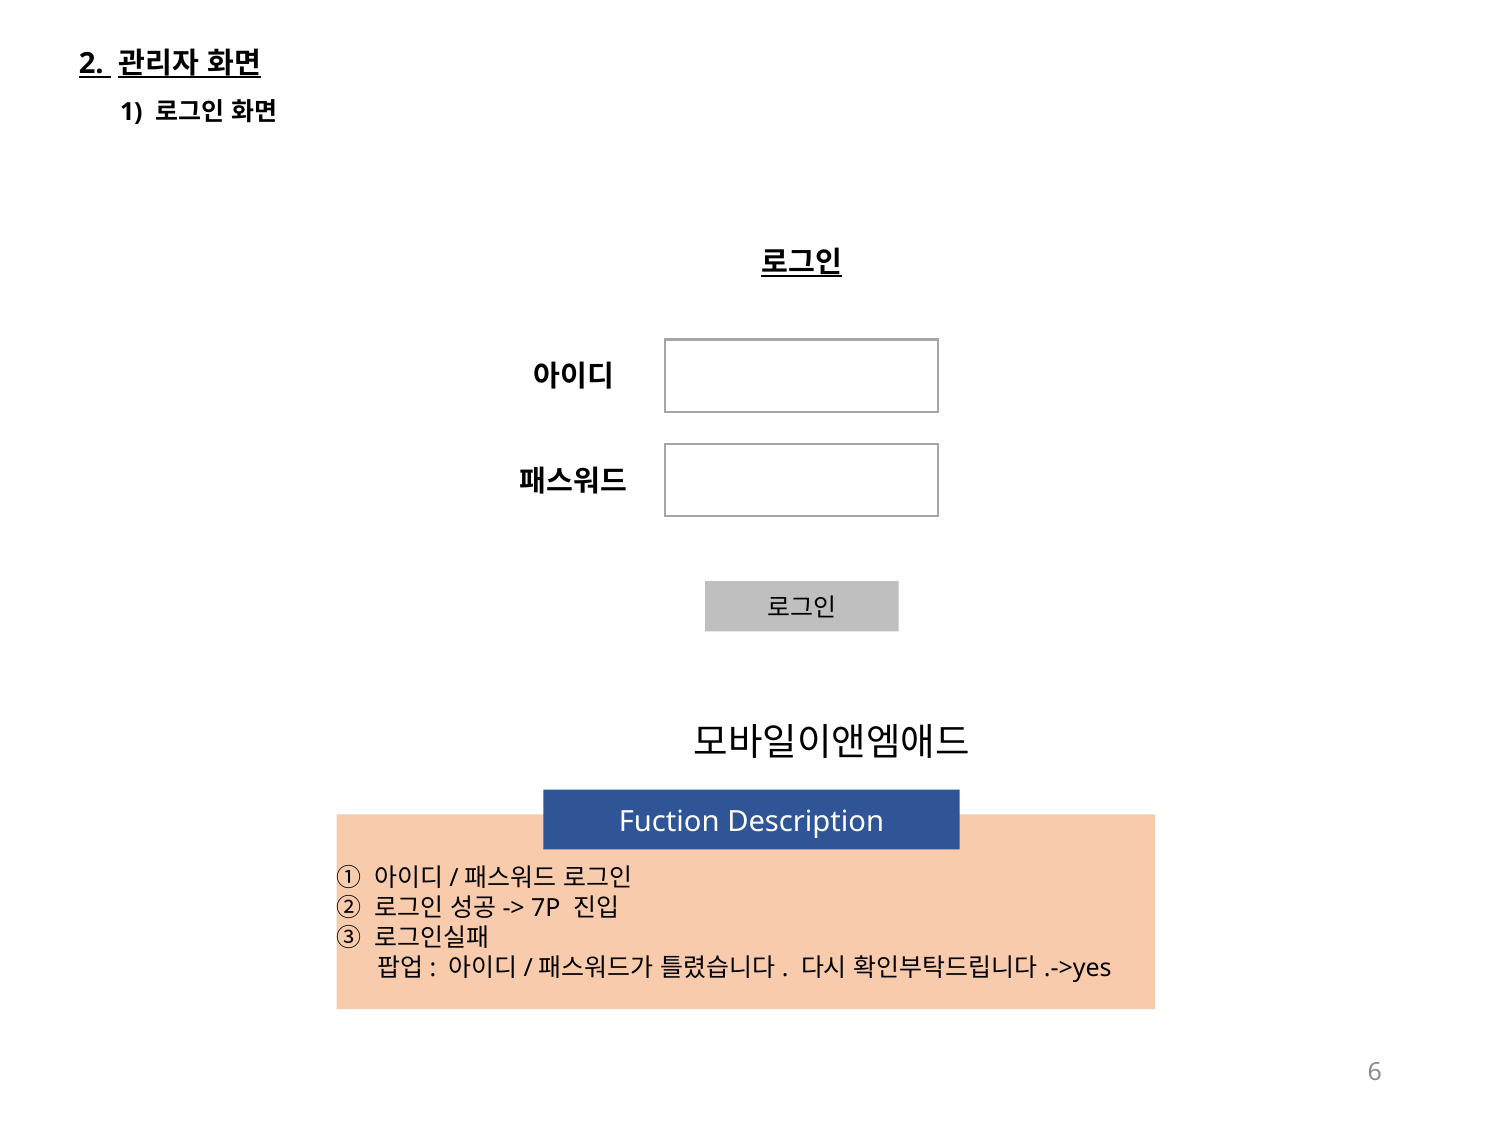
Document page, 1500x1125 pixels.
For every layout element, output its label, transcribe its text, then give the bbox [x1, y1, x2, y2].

text_box Fuction Description [542, 788, 961, 850]
text_box [664, 338, 939, 413]
slide_number 6 [1059, 1042, 1397, 1103]
text_box 모바일이앤엠애드 [679, 710, 985, 771]
text_box [664, 443, 939, 517]
text_box 패스워드 [505, 454, 643, 505]
text_box [336, 813, 1156, 1010]
text_box 아이디 [518, 350, 630, 401]
text_box 2. 관리자 화면 [64, 37, 277, 87]
text_box 1) 로그인 화면 [105, 87, 293, 133]
text_box ① 아이디/패스워드 로그인 ② 로그인 성공-> 7P 진입 ③ 로그인실패 팝업: 아이디/패스워드가 틀렸습니다. 다시 확인부탁드립니다.->yes [321, 854, 1127, 989]
text_box 로그인 [704, 580, 900, 633]
text_box 로그인 [746, 235, 858, 286]
